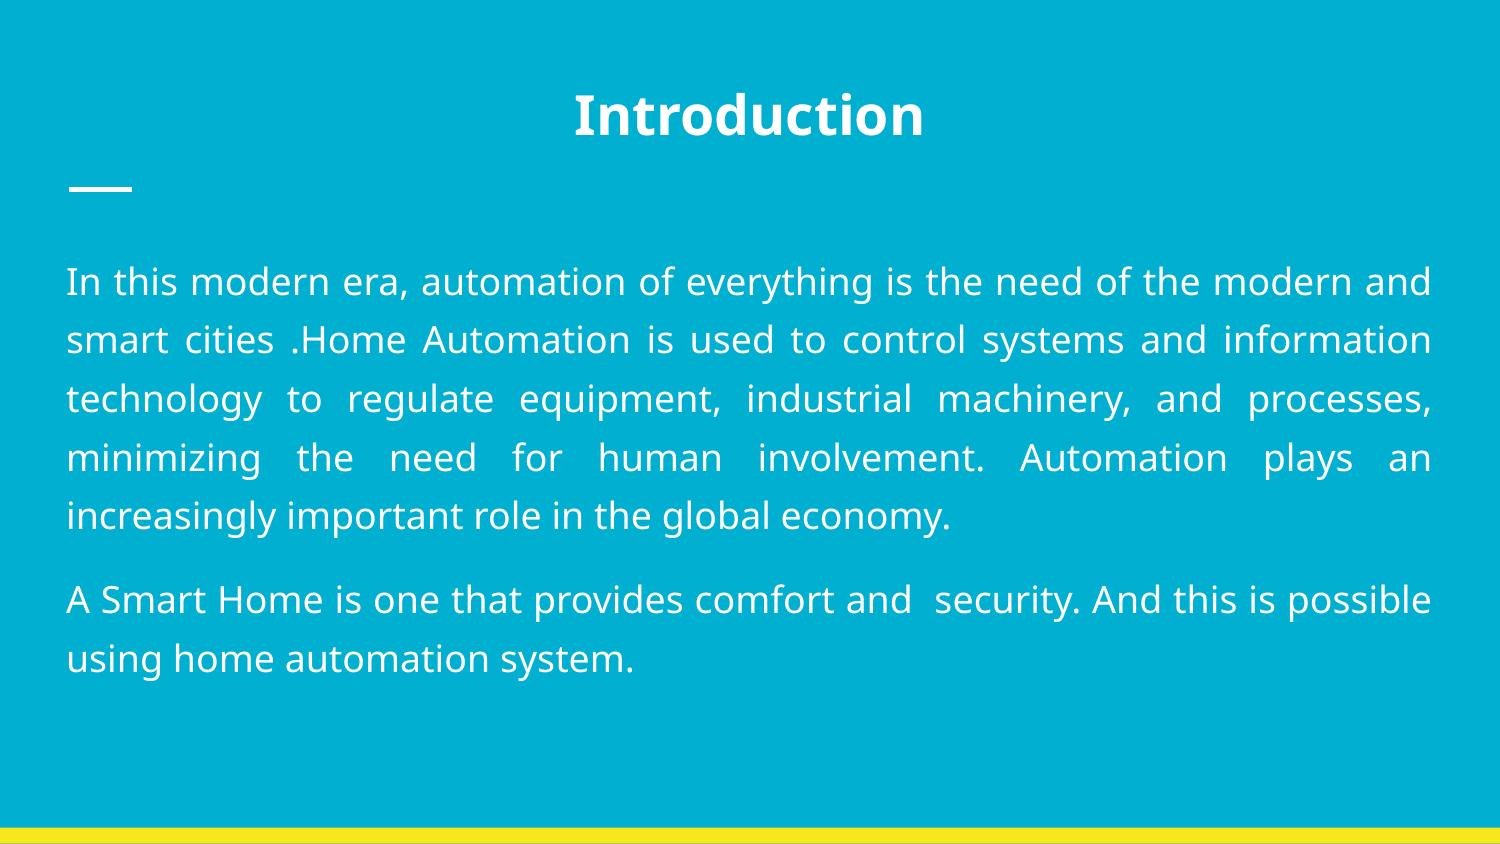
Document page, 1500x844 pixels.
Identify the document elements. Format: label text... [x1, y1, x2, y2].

title Introduction [51, 61, 1449, 167]
list In this modern era, automation of everything is the need of the modern and smart cities .Home Automation is used to control systems and information technology to regulate equipment, industrial machinery, and processes, minimizing the need for human involvement. Automation plays an increasingly important role in the global economy. A Smart Home is one that provides comfort and security. And this is possible using home automation system. [51, 232, 1449, 750]
